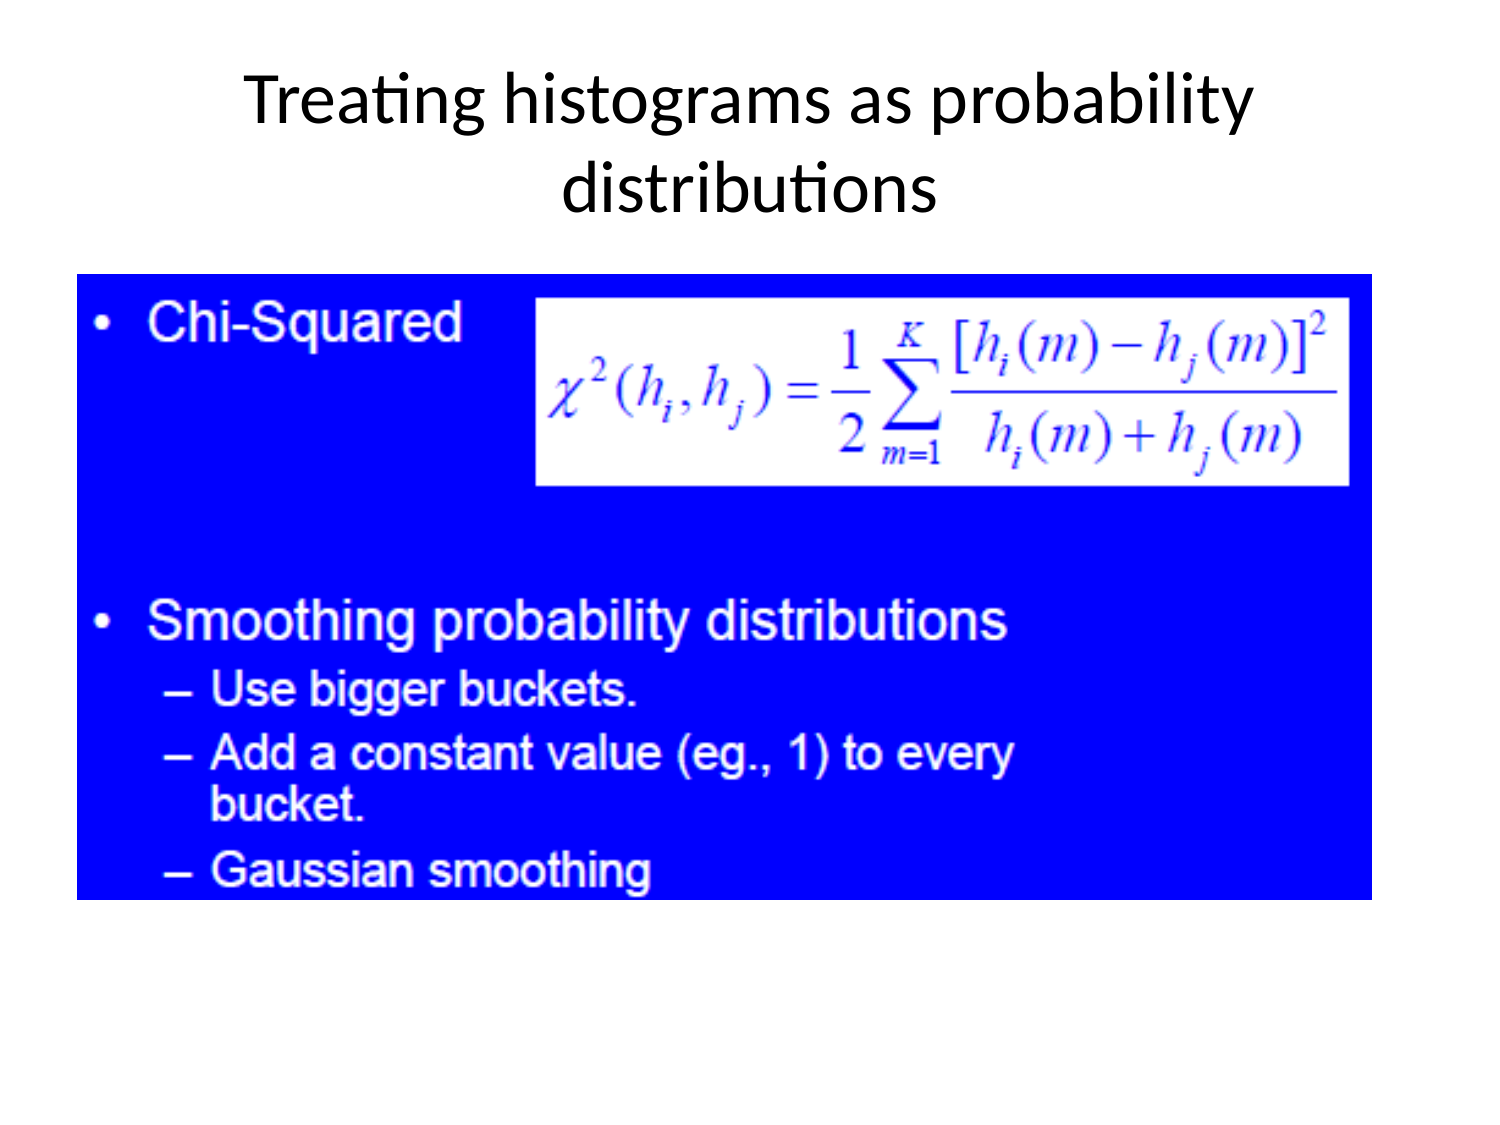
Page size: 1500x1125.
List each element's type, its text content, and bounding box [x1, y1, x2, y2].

title Treating histograms as probability distributions [74, 44, 1426, 234]
picture [77, 274, 1372, 901]
